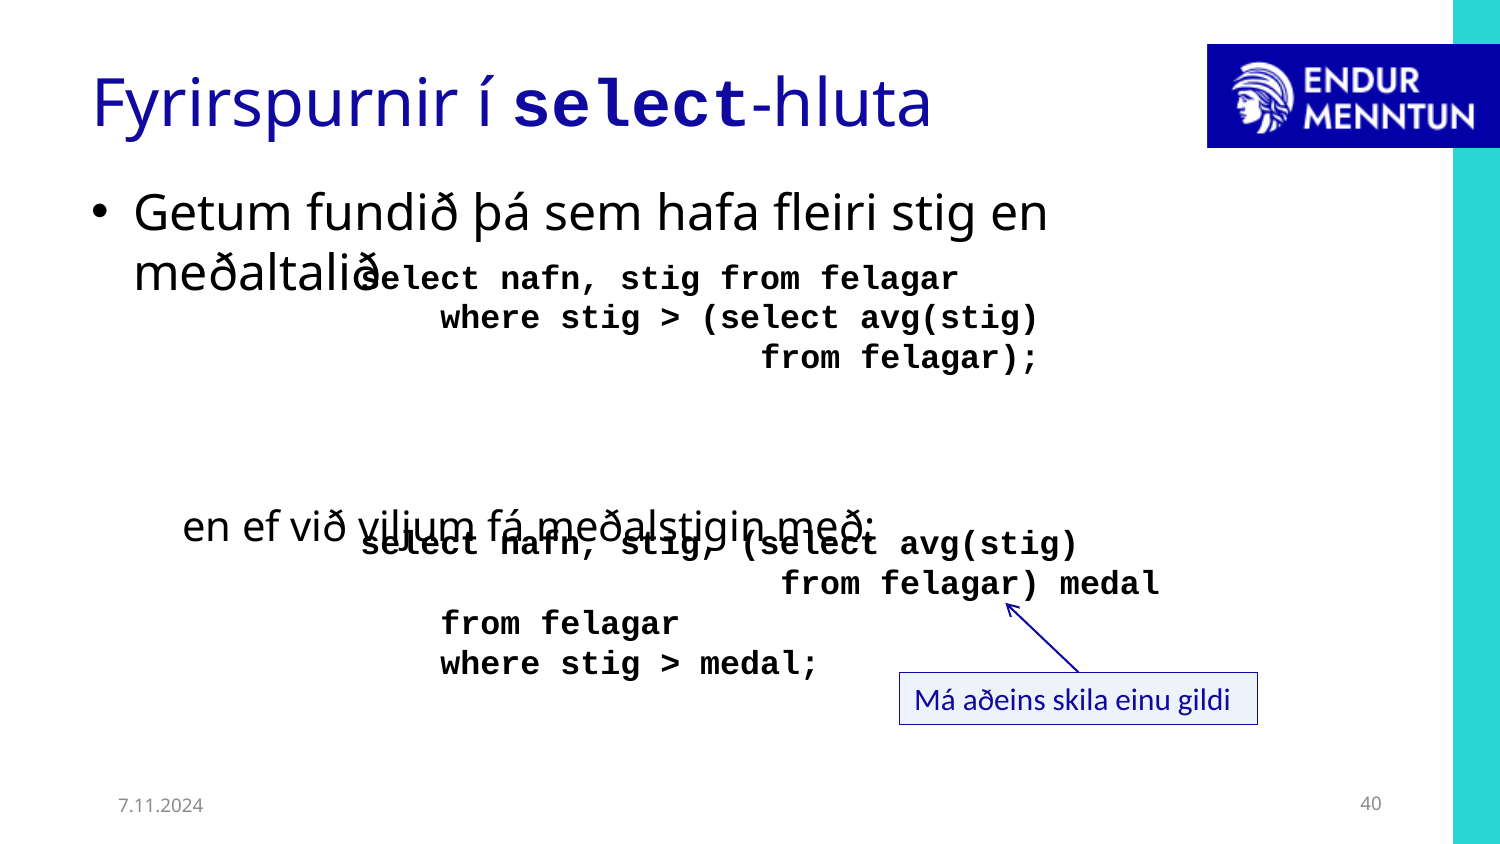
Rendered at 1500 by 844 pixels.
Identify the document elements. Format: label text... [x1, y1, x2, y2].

text_box Má aðeins skila einu gildi [899, 672, 1258, 725]
text_box select nafn, stig, (select avg(stig) from felagar) medal from felagar where stig > medal; [345, 513, 1212, 689]
title Fyrirspurnir í select-hluta [76, 57, 1273, 149]
list Getum fundið þá sem hafa fleiri stig en meðaltalið en ef við viljum fá meðalstigin með: [76, 172, 1273, 786]
slide_number 40 [1059, 782, 1397, 827]
text_box select nafn, stig from felagar where stig > (select avg(stig) from felagar); [345, 248, 1082, 383]
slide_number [103, 782, 307, 827]
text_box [1005, 602, 1079, 673]
